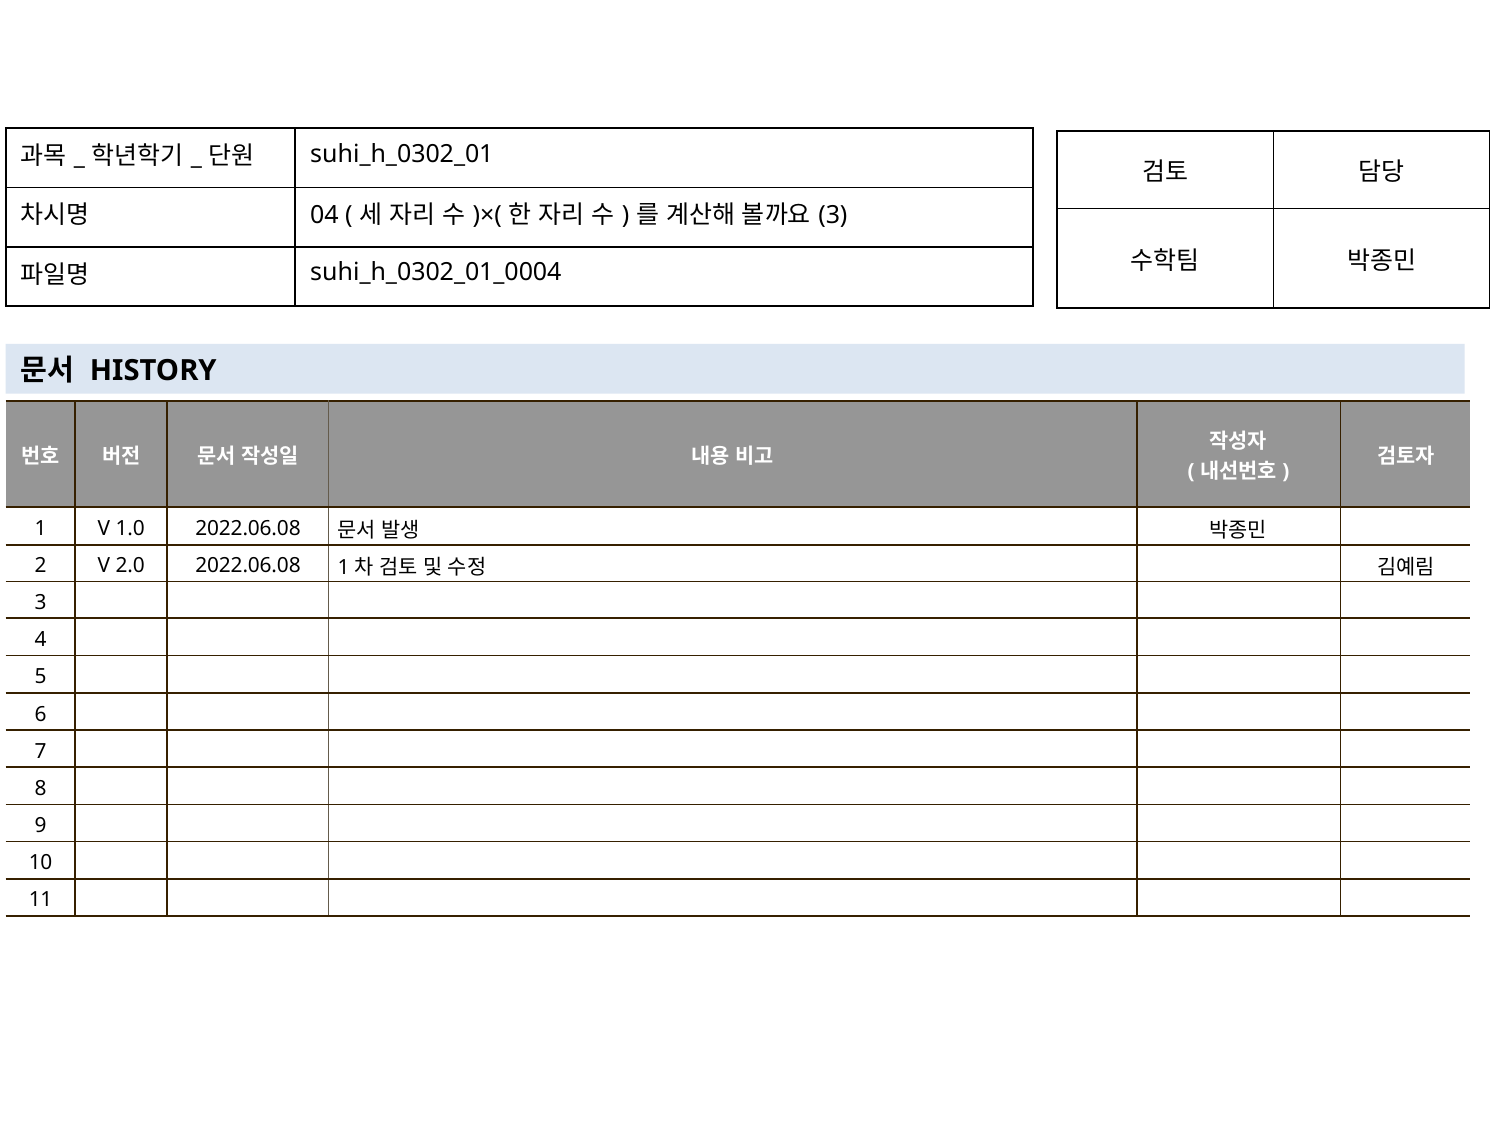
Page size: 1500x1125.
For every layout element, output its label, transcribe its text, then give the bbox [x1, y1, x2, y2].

table_header 검토 [1058, 132, 1273, 208]
table_cell [76, 805, 166, 841]
table_cell 8 [6, 768, 74, 804]
table_cell 9 [6, 805, 74, 841]
table_cell [76, 731, 166, 766]
table_cell [1341, 768, 1470, 804]
table_cell [1341, 880, 1470, 915]
table_cell [168, 880, 328, 915]
table_header 버전 [76, 402, 166, 506]
table_cell [329, 656, 1136, 692]
table_header 과목_학년학기_단원 [7, 129, 294, 187]
table_cell [76, 880, 166, 915]
table_cell [76, 582, 166, 617]
table_cell 3 [6, 582, 74, 617]
table_cell 김예림 [1341, 546, 1470, 581]
table_cell 10 [6, 842, 74, 878]
table_cell 박종민 [1138, 508, 1340, 544]
table_cell [1138, 731, 1340, 766]
table_cell 7 [6, 731, 74, 766]
table_cell [1138, 619, 1340, 655]
table_cell [329, 805, 1136, 841]
table_cell [329, 842, 1136, 878]
table_header suhi_h_0302_01 [296, 129, 1032, 187]
table_cell [76, 619, 166, 655]
table_cell [1138, 880, 1340, 915]
table_cell 11 [6, 880, 74, 915]
table_cell 6 [6, 694, 74, 729]
table_cell 4 [6, 619, 74, 655]
table_cell 문서 발생 [329, 508, 1136, 544]
table_cell [329, 582, 1136, 617]
table_header 번호 [6, 402, 74, 506]
table_cell 2 [6, 546, 74, 581]
table_cell 파일명 [7, 248, 294, 305]
table_cell [168, 619, 328, 655]
table_cell [1341, 805, 1470, 841]
table_cell 1 [6, 508, 74, 544]
table_cell [76, 656, 166, 692]
table_cell [1138, 656, 1340, 692]
table_header 담당 [1274, 132, 1489, 208]
table_cell [76, 768, 166, 804]
table_cell 수학팀 [1058, 209, 1273, 307]
table_cell [1138, 768, 1340, 804]
table_cell suhi_h_0302_01_0004 [296, 248, 1032, 305]
table_cell [1138, 842, 1340, 878]
table_cell [168, 582, 328, 617]
table_cell [329, 880, 1136, 915]
table_cell [1341, 582, 1470, 617]
table_header 내용 비고 [329, 402, 1136, 506]
table_cell [168, 805, 328, 841]
table_cell 차시명 [7, 188, 294, 246]
table_cell [1341, 619, 1470, 655]
table_cell [1138, 805, 1340, 841]
table_cell [1341, 656, 1470, 692]
table_cell [1138, 694, 1340, 729]
table_cell [329, 694, 1136, 729]
table_cell [76, 842, 166, 878]
table_cell [329, 619, 1136, 655]
table_header 문서 작성일 [168, 402, 328, 506]
table_cell [168, 731, 328, 766]
table_cell 1차 검토 및 수정 [329, 546, 1136, 581]
table_cell [1138, 546, 1340, 581]
table_cell [1341, 694, 1470, 729]
table_cell [329, 731, 1136, 766]
table_cell 박종민 [1274, 209, 1489, 307]
table_cell [1341, 731, 1470, 766]
table_cell [1138, 582, 1340, 617]
table_cell V 1.0 [76, 508, 166, 544]
text_box 문서 HISTORY [5, 343, 1465, 394]
table_cell 5 [6, 656, 74, 692]
table_cell [76, 694, 166, 729]
table_header 검토자 [1341, 402, 1470, 506]
table_cell 2022.06.08 [168, 546, 328, 581]
table_cell [1341, 508, 1470, 544]
table_cell [1341, 842, 1470, 878]
table_cell [329, 768, 1136, 804]
table_header 작성자 (내선번호) [1138, 402, 1340, 506]
table_cell 2022.06.08 [168, 508, 328, 544]
table_cell [168, 842, 328, 878]
table_cell [168, 768, 328, 804]
table_cell [168, 694, 328, 729]
table_cell V 2.0 [76, 546, 166, 581]
table_cell [168, 656, 328, 692]
table_cell 04 (세 자리 수)×(한 자리 수)를 계산해 볼까요(3) [296, 188, 1032, 246]
